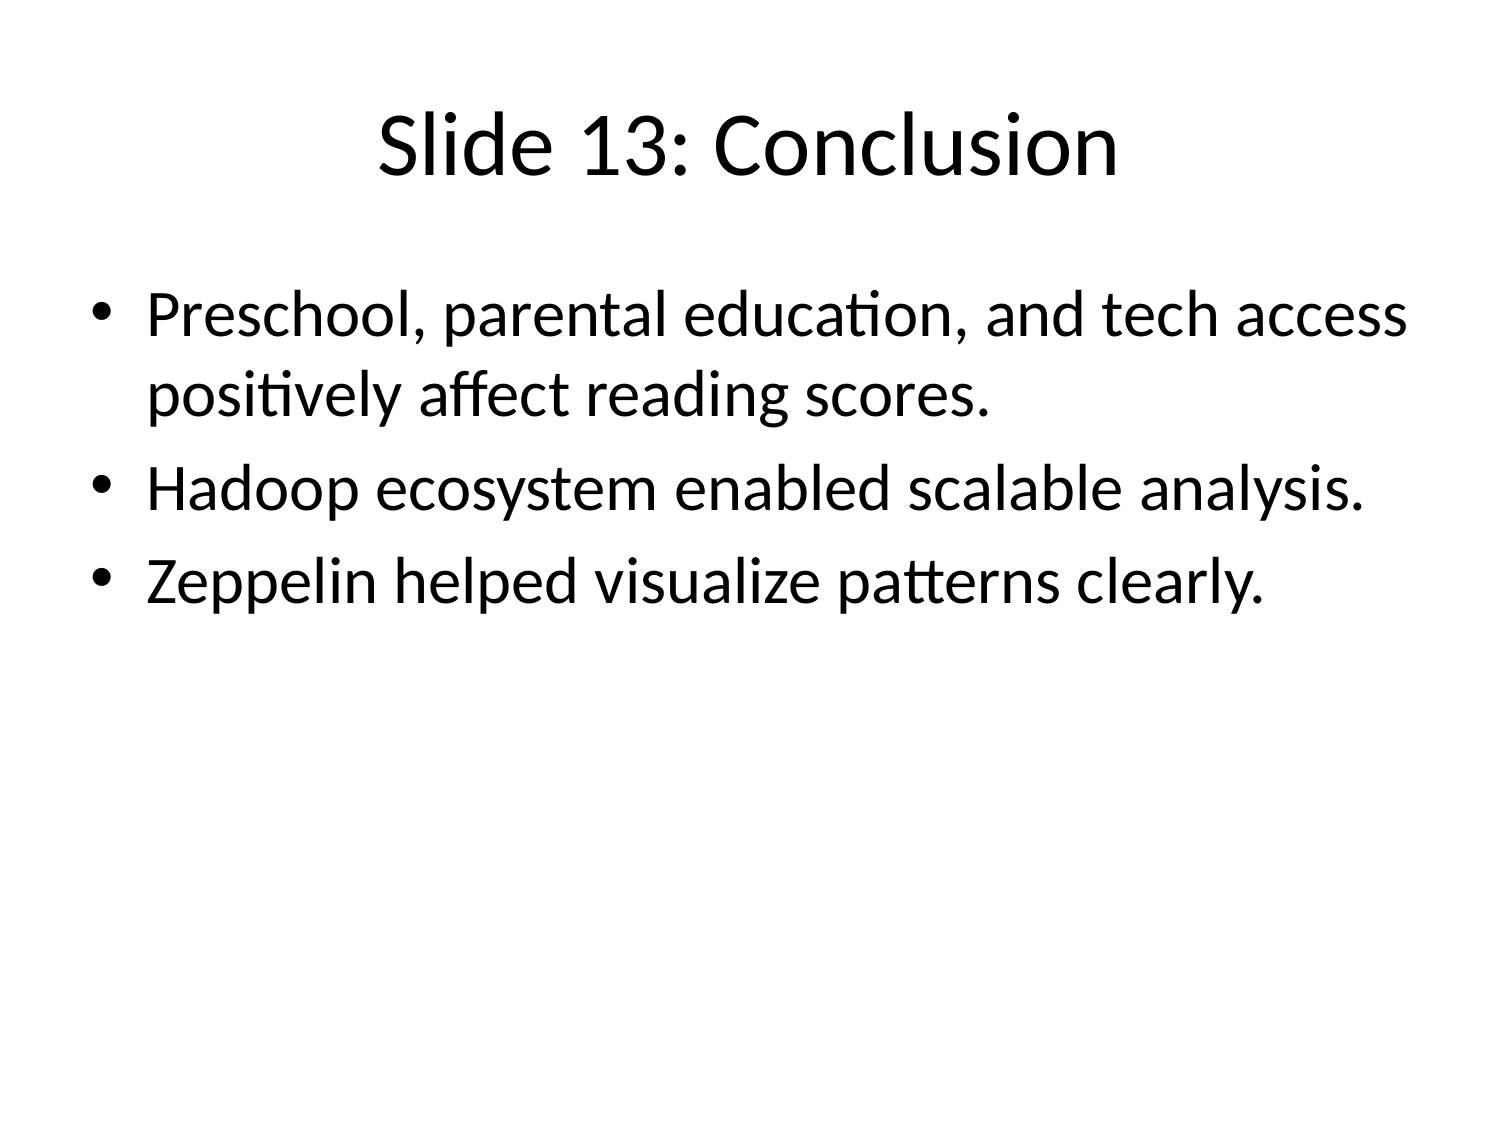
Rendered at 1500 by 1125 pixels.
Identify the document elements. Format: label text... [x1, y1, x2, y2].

title Slide 13: Conclusion [75, 45, 1425, 233]
list Preschool, parental education, and tech access positively affect reading scores. Hadoop ecosystem enabled scalable analysis. Zeppelin helped visualize patterns clearly. [75, 262, 1425, 1005]
